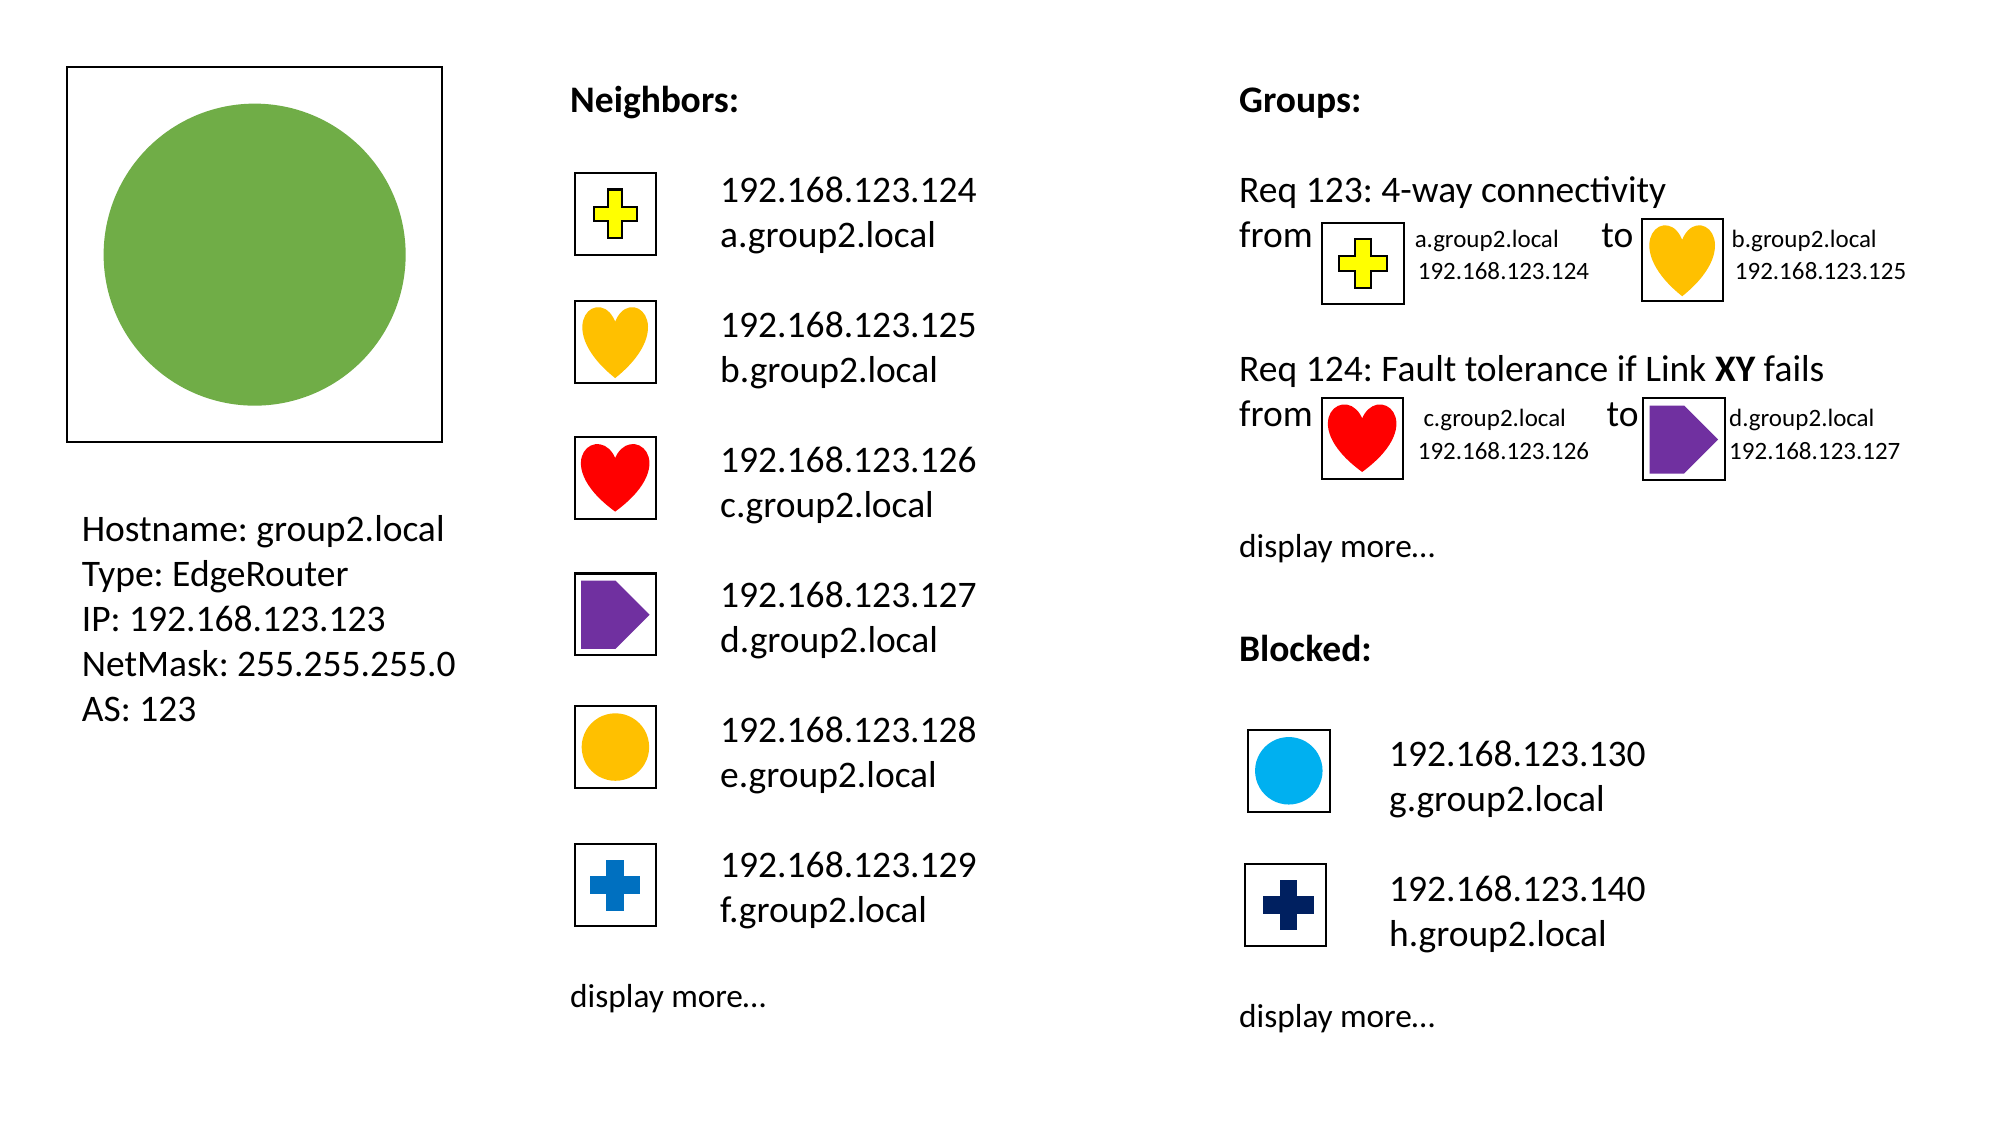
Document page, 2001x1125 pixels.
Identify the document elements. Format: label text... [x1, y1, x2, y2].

text_box [593, 188, 638, 239]
text_box Groups: Req 123: 4-way connectivity from a.group2.local to b.group2.local 192.168.123.124 192.168.123.125 Req 124: Fault tolerance if Link XY fails from c.group2.local to d.group2.local 192.168.123.126 192.168.123.127 display more… Blocked: 192.168.123.130 g.group2.local 192.168.123.140 h.group2.local display more… [1224, 67, 1961, 1125]
text_box [1649, 225, 1716, 297]
text_box [574, 843, 657, 927]
text_box [574, 705, 657, 789]
text_box [103, 103, 406, 406]
text_box Hostname: group2.local Type: EdgeRouter IP: 192.168.123.123 NetMask: 255.255.255.0 AS: 123 [67, 496, 473, 827]
text_box [1255, 737, 1323, 805]
text_box [1327, 404, 1397, 472]
text_box [1263, 880, 1314, 930]
text_box [1244, 863, 1327, 947]
text_box [1649, 405, 1719, 474]
text_box [590, 860, 640, 911]
text_box [66, 66, 443, 443]
text_box [574, 172, 657, 256]
text_box [1641, 218, 1724, 302]
text_box [1321, 397, 1404, 480]
text_box [1338, 238, 1388, 289]
text_box Neighbors: 192.168.123.124 a.group2.local 192.168.123.125 b.group2.local 192.168.123.126 c.group2.local 192.168.123.127 d.group2.local 192.168.123.128 e.group2.local 192.168.123.129 f.group2.local display more… [555, 67, 1217, 1112]
text_box [1321, 222, 1405, 305]
text_box [574, 572, 657, 656]
text_box [582, 307, 649, 379]
text_box [580, 444, 650, 512]
text_box [581, 713, 650, 781]
text_box [1642, 397, 1726, 481]
text_box [581, 580, 650, 649]
text_box [574, 300, 657, 384]
text_box [1247, 729, 1331, 813]
text_box [574, 436, 657, 520]
